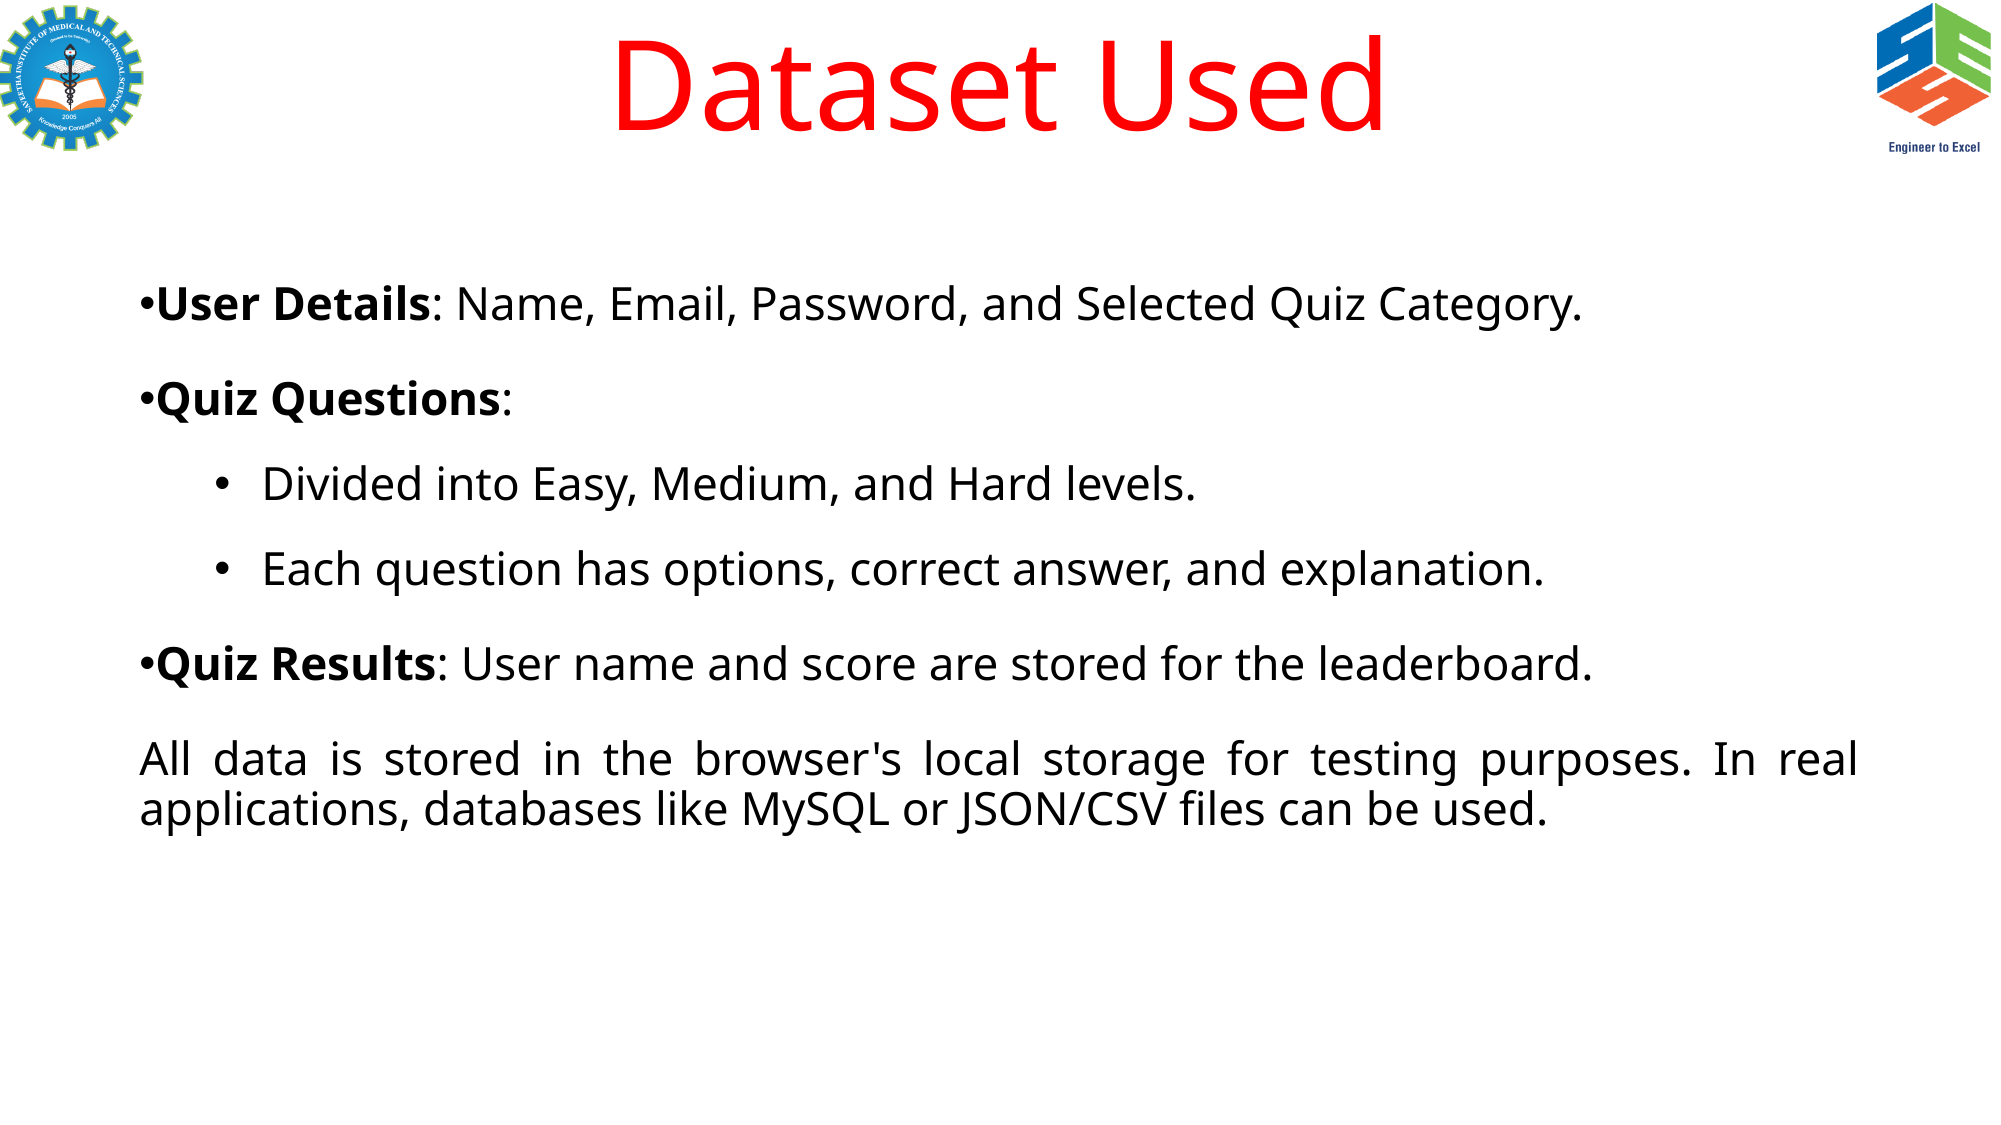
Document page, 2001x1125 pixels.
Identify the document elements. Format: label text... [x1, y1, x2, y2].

title Dataset Used [249, 75, 1750, 165]
text_box [0, 0, 2000, 75]
picture [1877, 3, 1995, 154]
picture [0, 3, 145, 152]
subtitle User Details: Name, Email, Password, and Selected Quiz Category. Quiz Questions: Divided into Easy, Medium, and Hard levels. Each question has options, correct answer, and explanation. Quiz Results: User name and score are stored for the leaderboard. All data is stored in the browser's local storage for testing purposes. In real applications, databases like MySQL or JSON/CSV files can be used. [124, 273, 1876, 852]
